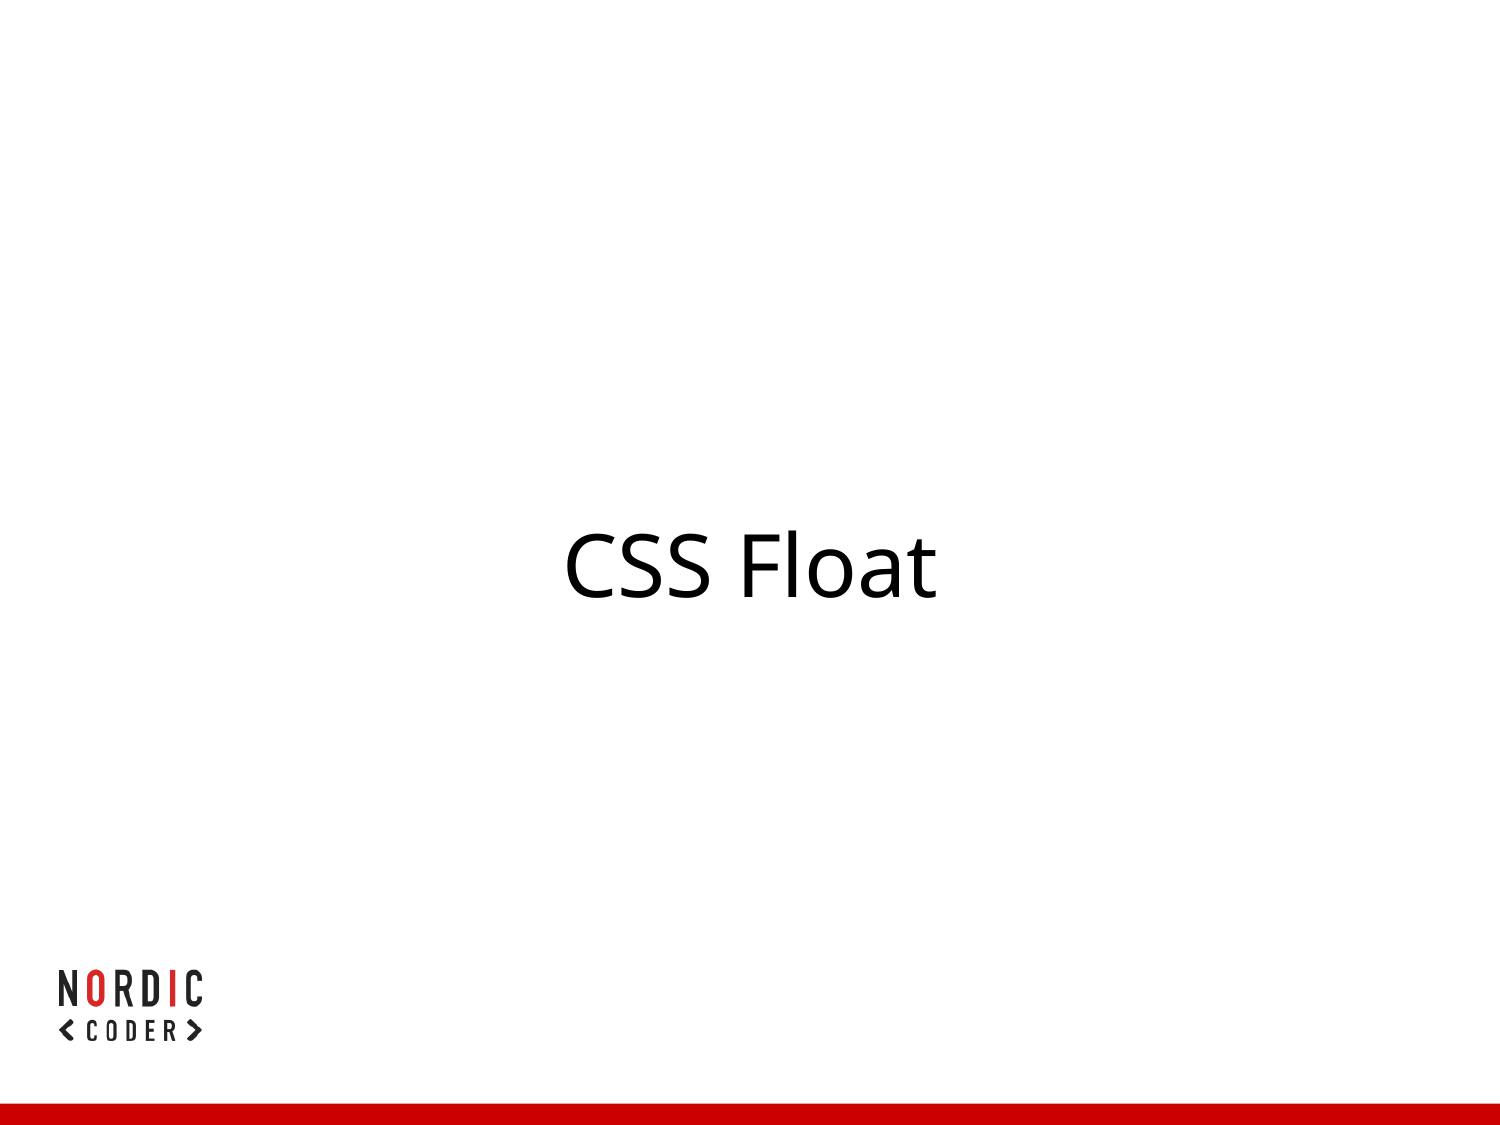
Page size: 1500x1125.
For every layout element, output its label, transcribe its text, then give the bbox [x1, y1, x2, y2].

picture [50, 968, 209, 1041]
title CSS Float [50, 408, 1450, 717]
